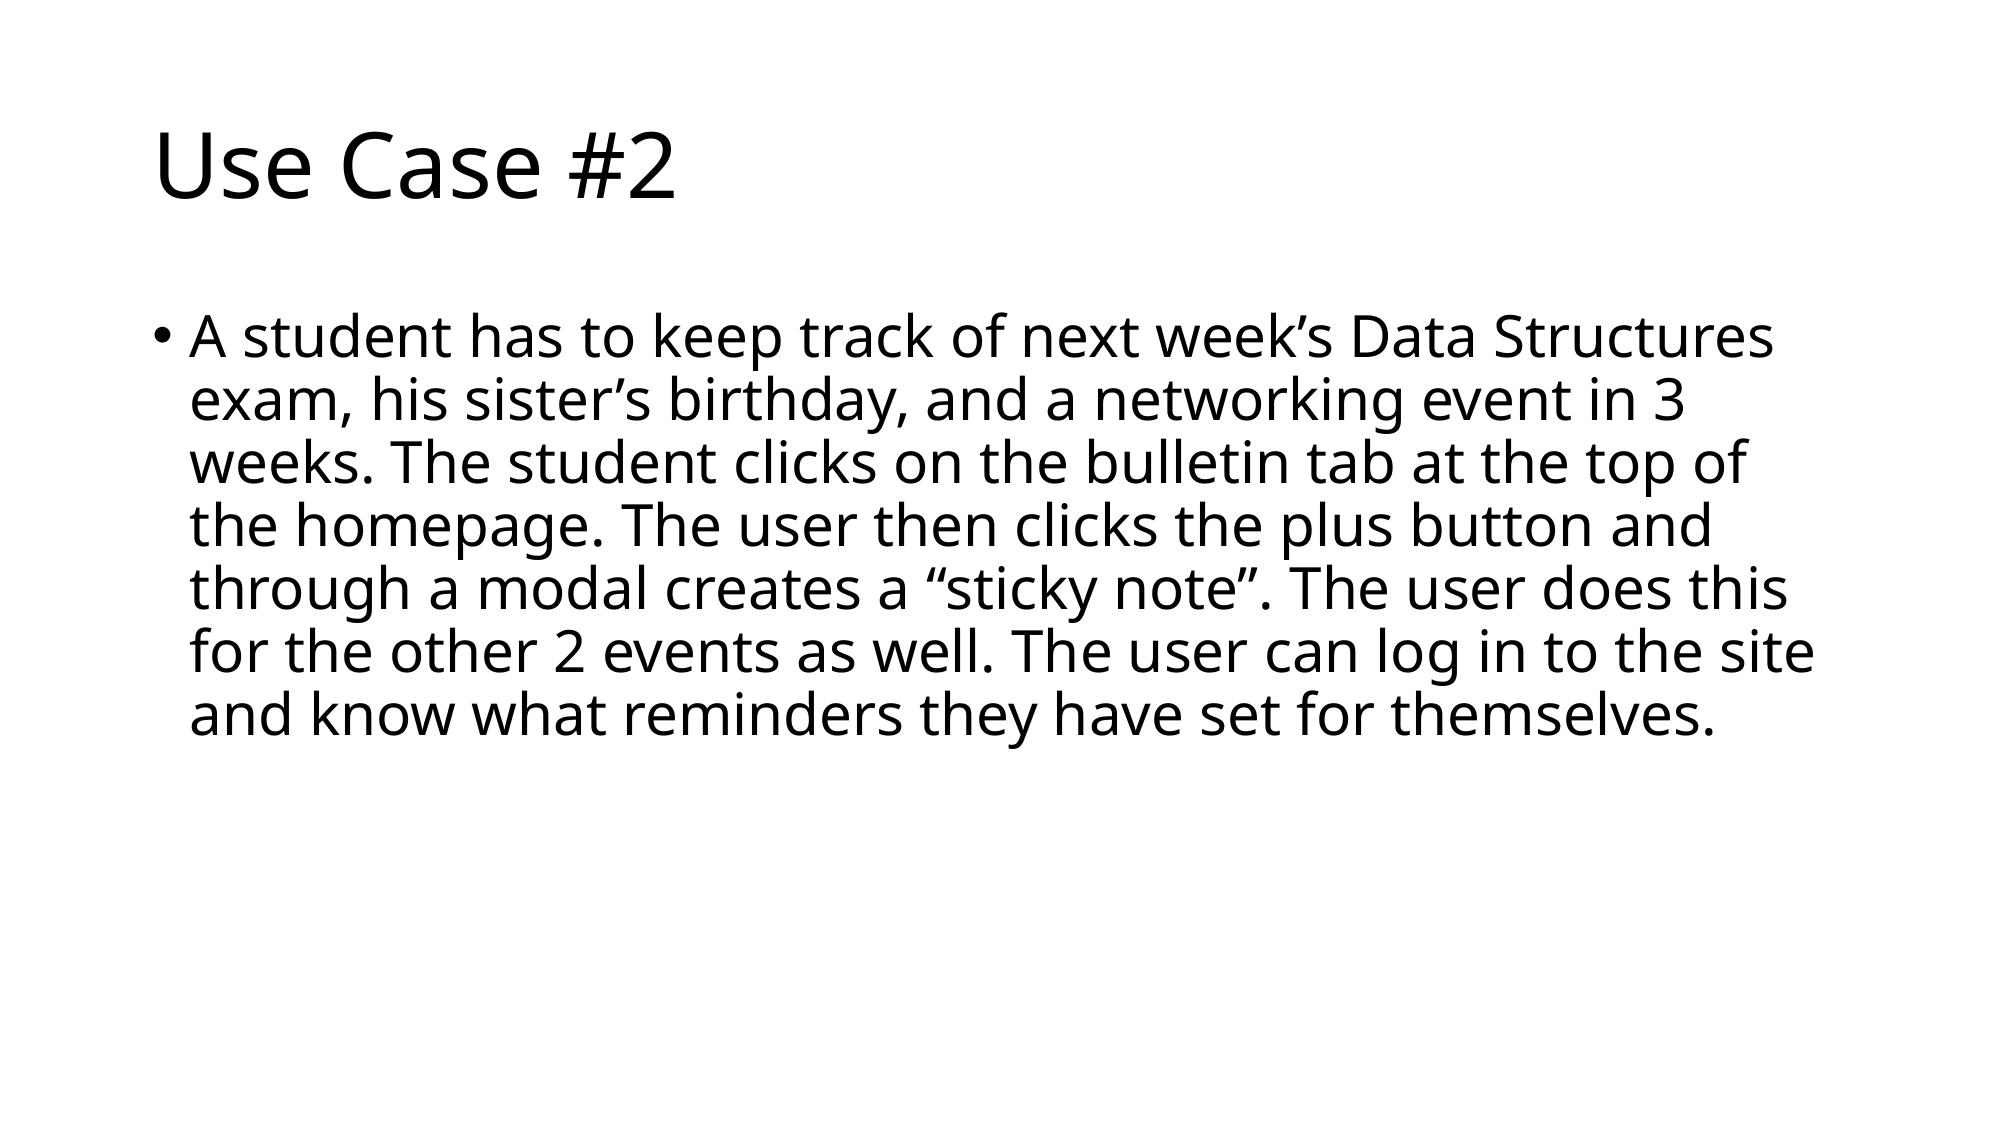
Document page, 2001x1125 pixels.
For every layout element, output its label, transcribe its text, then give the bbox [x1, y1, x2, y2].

title Use Case #2 [137, 59, 1863, 278]
list A student has to keep track of next week’s Data Structures exam, his sister’s birthday, and a networking event in 3 weeks. The student clicks on the bulletin tab at the top of the homepage. The user then clicks the plus button and through a modal creates a “sticky note”. The user does this for the other 2 events as well. The user can log in to the site and know what reminders they have set for themselves. [137, 299, 1863, 1014]
